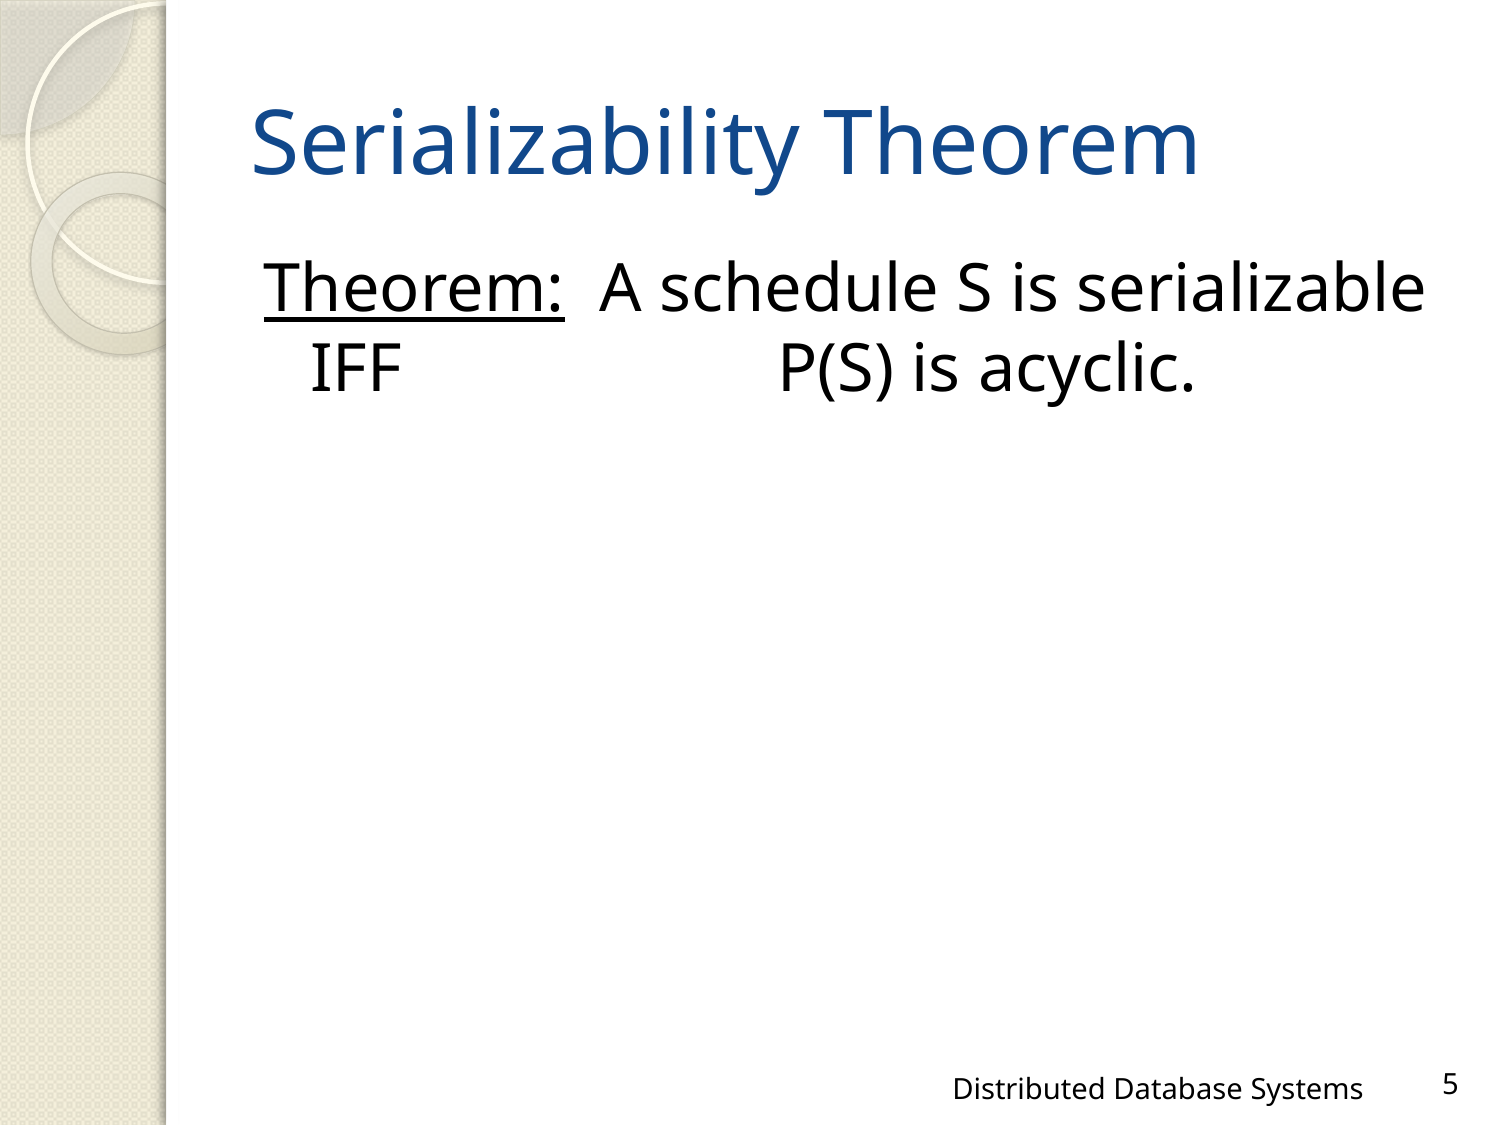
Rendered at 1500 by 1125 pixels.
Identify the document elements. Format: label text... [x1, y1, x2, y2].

list Theorem: A schedule S is serializable IFF P(S) is acyclic. [235, 237, 1466, 1025]
title Serializability Theorem [235, 45, 1466, 233]
footer Distributed Database Systems [937, 1034, 1413, 1113]
slide_number 5 [1413, 1034, 1488, 1113]
